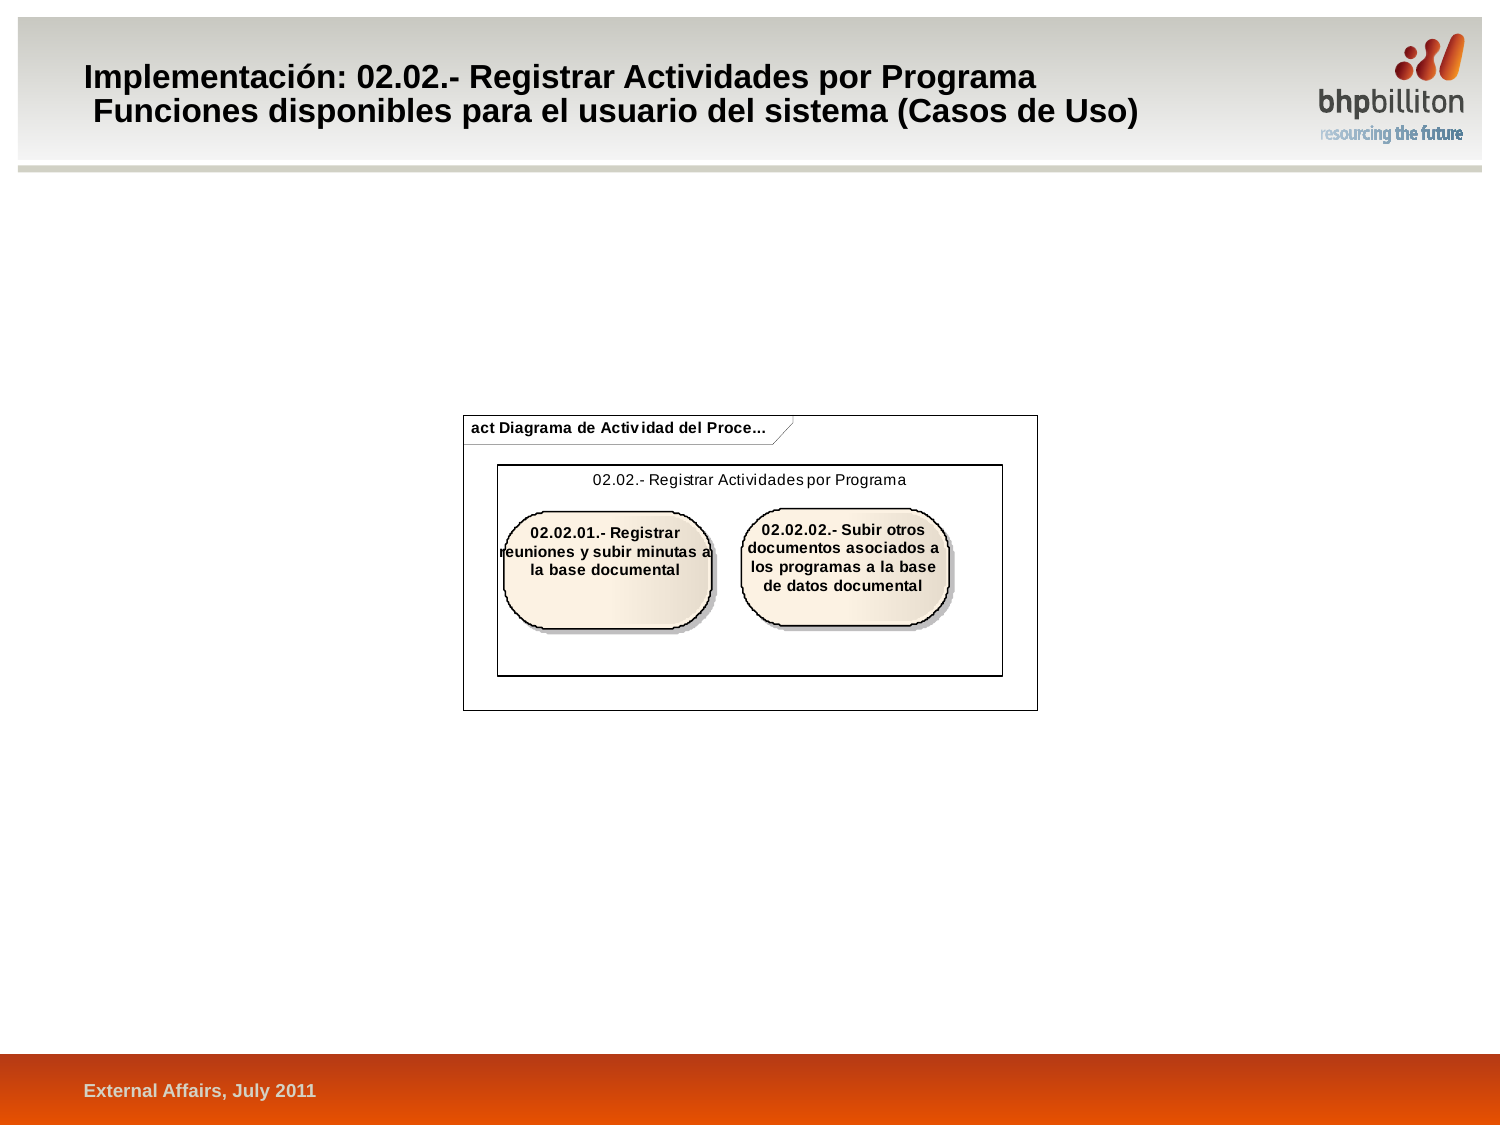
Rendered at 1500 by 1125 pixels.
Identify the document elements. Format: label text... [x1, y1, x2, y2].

picture [1395, 61, 1414, 81]
title Implementación: 02.02.- Registrar Actividades por Programa Funciones disponibles para el usuario del sistema (Casos de Uso) [83, 29, 1286, 162]
text_box External Affairs, July 2011 [83, 1079, 1071, 1110]
picture [458, 409, 1042, 716]
picture [1416, 38, 1441, 81]
picture [1439, 33, 1465, 81]
picture [1404, 46, 1418, 60]
